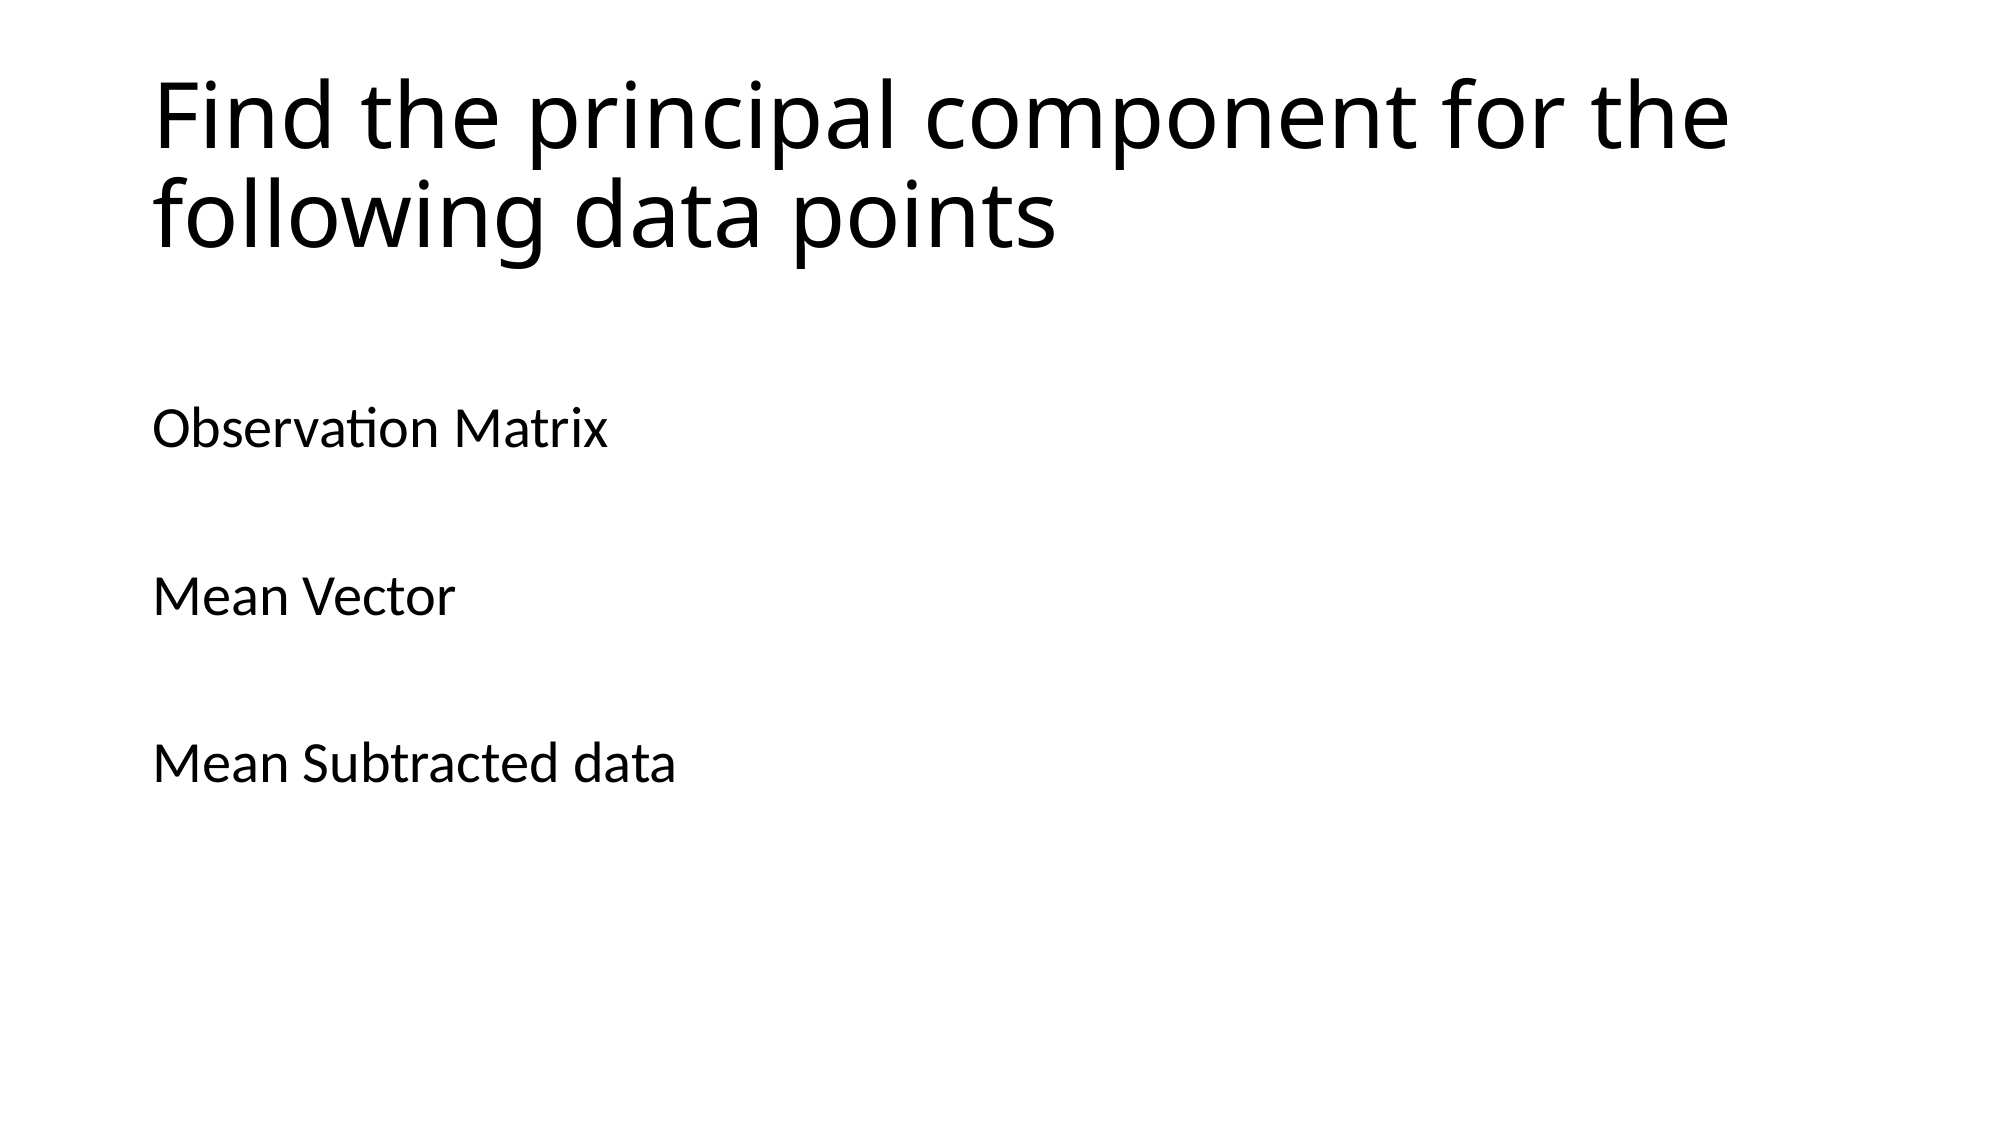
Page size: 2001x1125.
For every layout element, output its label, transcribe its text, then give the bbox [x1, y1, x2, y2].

title Find the principal component for the following data points [137, 59, 1863, 278]
